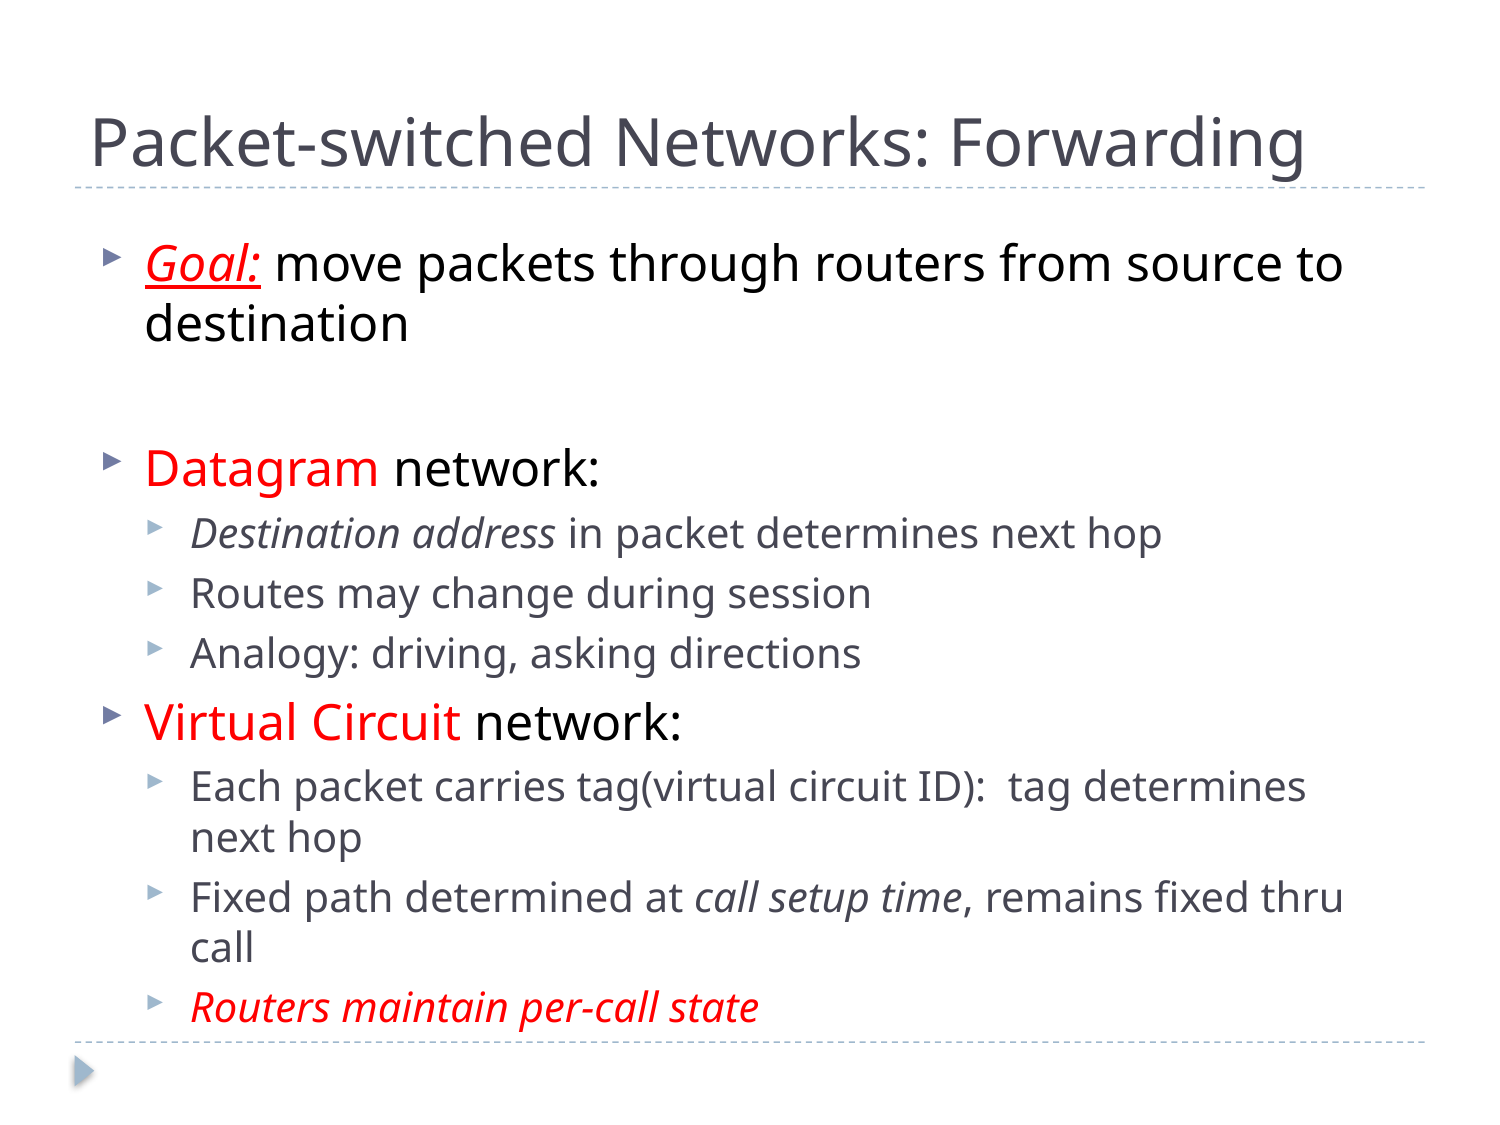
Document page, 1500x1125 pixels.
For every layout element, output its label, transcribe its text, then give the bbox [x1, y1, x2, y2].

list Goal: move packets through routers from source to destination Datagram network: Destination address in packet determines next hop Routes may change during session Analogy: driving, asking directions Virtual Circuit network: Each packet carries tag(virtual circuit ID): tag determines next hop Fixed path determined at call setup time, remains fixed thru call Routers maintain per-call state [85, 223, 1398, 987]
title Packet-switched Networks: Forwarding [75, 37, 1425, 188]
